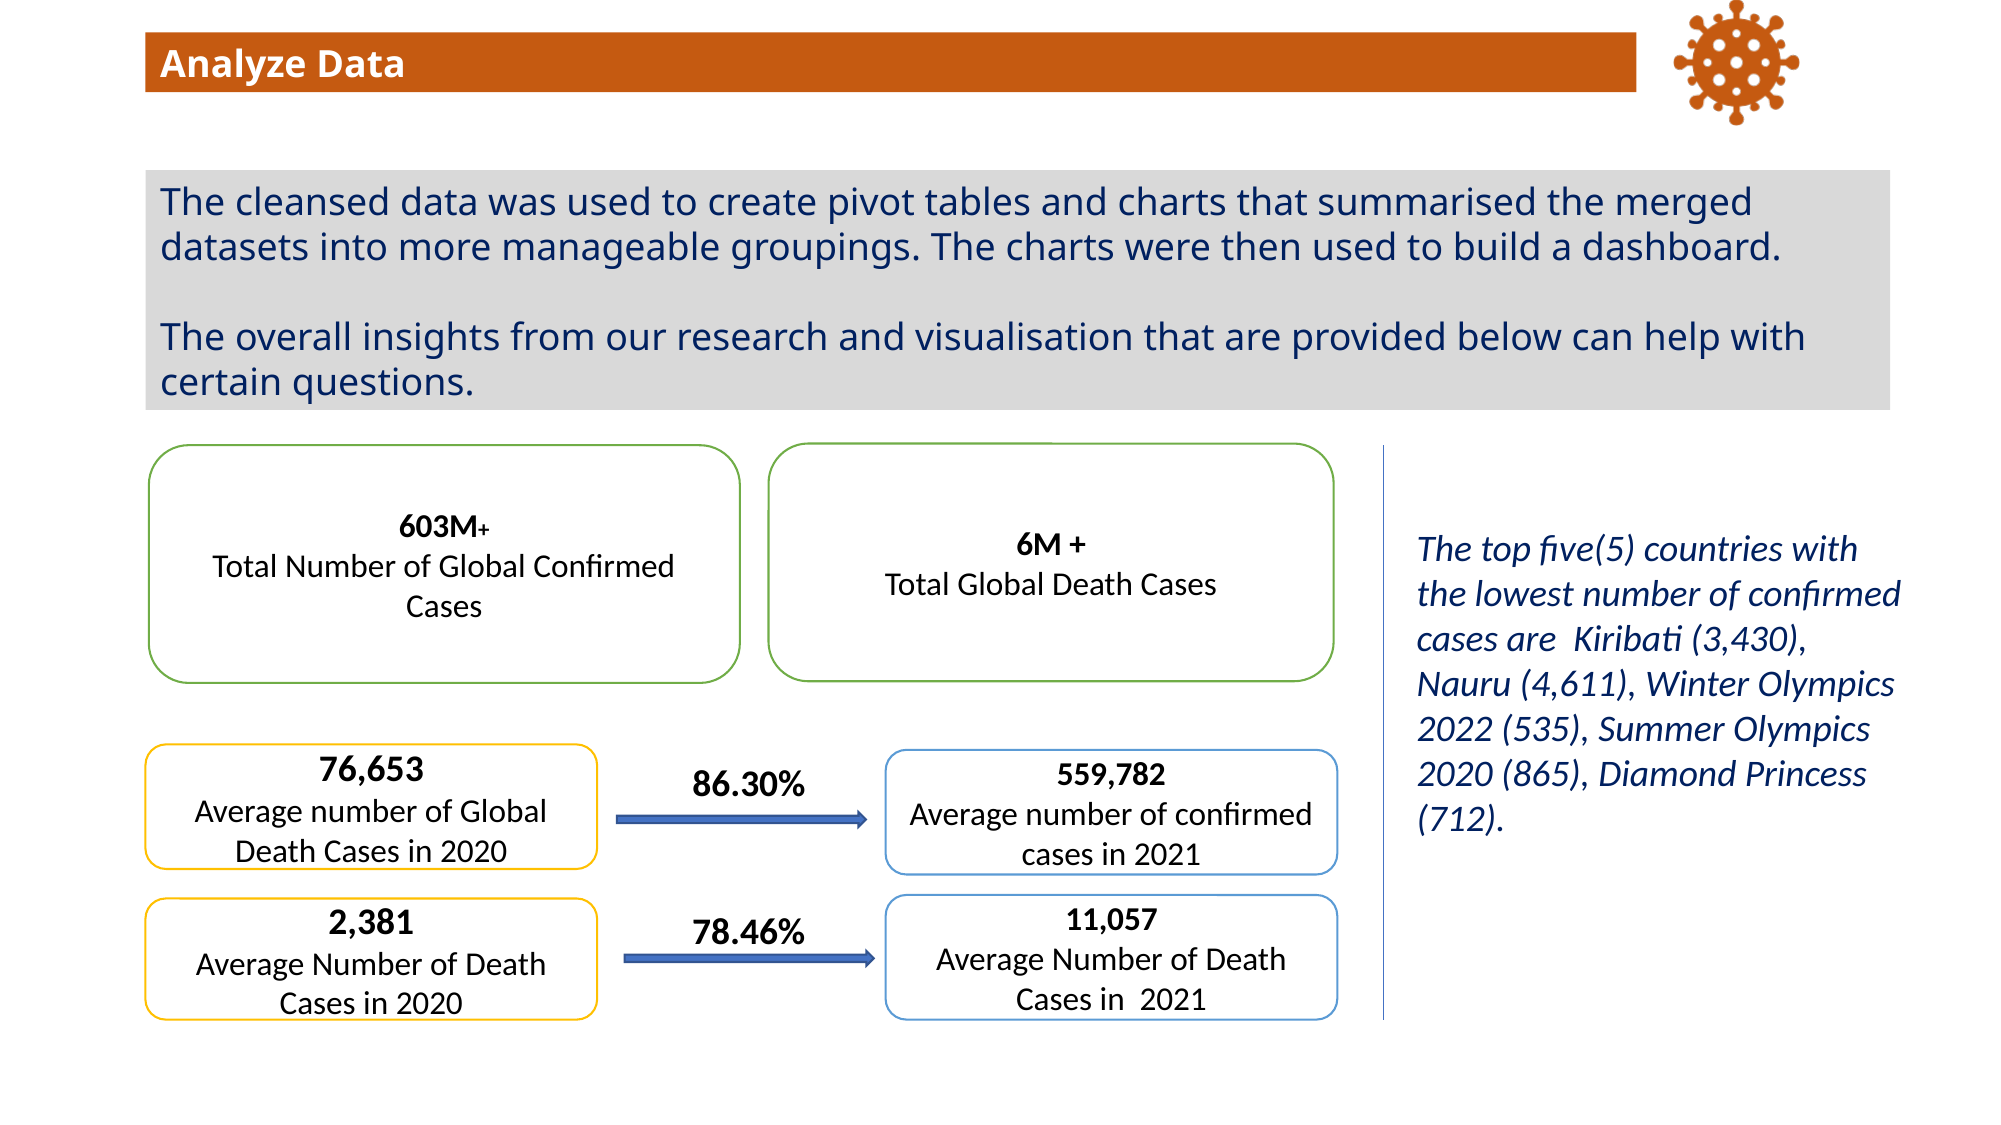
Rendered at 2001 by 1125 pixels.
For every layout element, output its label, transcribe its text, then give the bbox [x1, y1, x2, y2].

text_box 559,782 Average number of confirmed cases in 2021 [884, 748, 1339, 876]
text_box 76,653 Average number of Global Death Cases in 2020 [144, 743, 599, 871]
text_box 2,381 Average Number of Death Cases in 2020 [144, 897, 599, 1021]
text_box The cleansed data was used to create pivot tables and charts that summarised the merged datasets into more manageable groupings. The charts were then used to build a dashboard. The overall insights from our research and visualisation that are provided below can help with certain questions. [145, 170, 1891, 410]
text_box [623, 948, 876, 969]
text_box The top five(5) countries with the lowest number of confirmed cases are Kiribati (3,430), Nauru (4,611), Winter Olympics 2022 (535), Summer Olympics 2020 (865), Diamond Princess (712). [1401, 516, 1922, 846]
text_box 603M+ Total Number of Global Confirmed Cases [147, 444, 741, 684]
picture [1661, 0, 1812, 138]
text_box Analyze Data [145, 32, 1637, 93]
text_box 6M + Total Global Death Cases [767, 442, 1335, 683]
text_box 11,057 Average Number of Death Cases in 2021 [884, 893, 1339, 1021]
text_box 78.46% [677, 899, 837, 960]
text_box 86.30% [677, 751, 822, 812]
text_box [615, 809, 868, 830]
